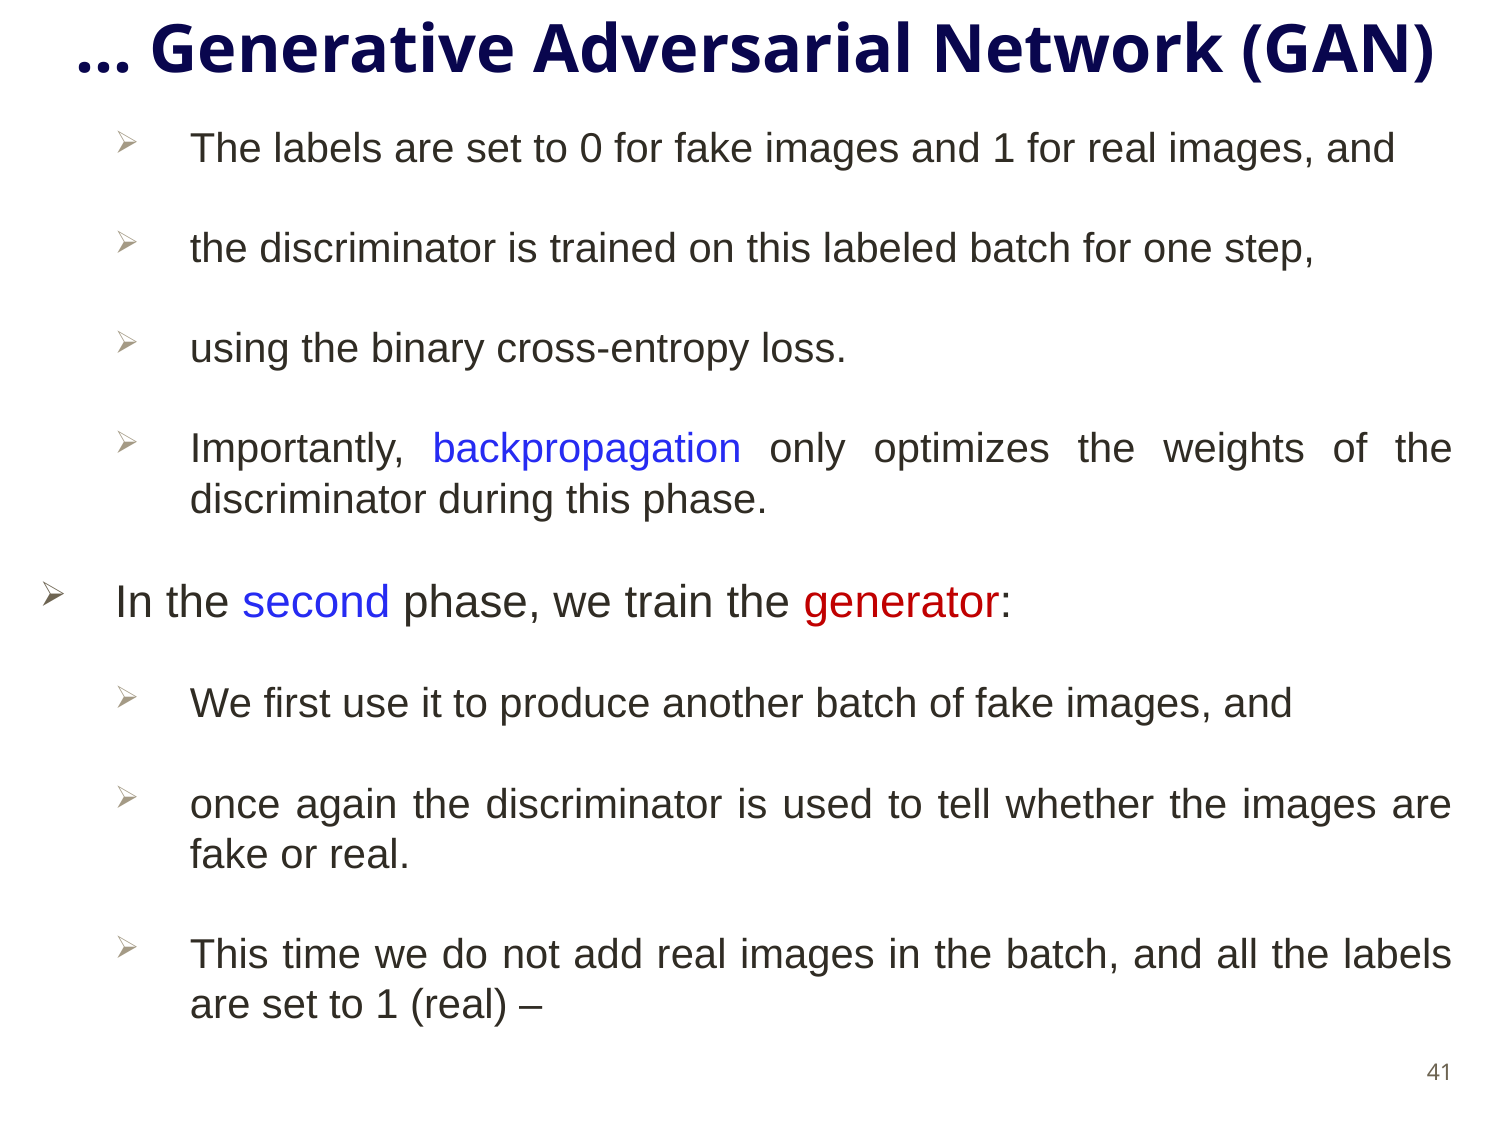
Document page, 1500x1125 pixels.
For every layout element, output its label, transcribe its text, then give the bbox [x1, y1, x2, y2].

title … Generative Adversarial Network (GAN) [46, 6, 1465, 94]
slide_number 41 [1118, 1042, 1469, 1103]
list The labels are set to 0 for fake images and 1 for real images, and the discriminator is trained on this labeled batch for one step, using the binary cross-entropy loss. Importantly, backpropagation only optimizes the weights of the discriminator during this phase. In the second phase, we train the generator: We first use it to produce another batch of fake images, and once again the discriminator is used to tell whether the images are fake or real. This time we do not add real images in the batch, and all the labels are set to 1 (real) – [24, 113, 1469, 1075]
